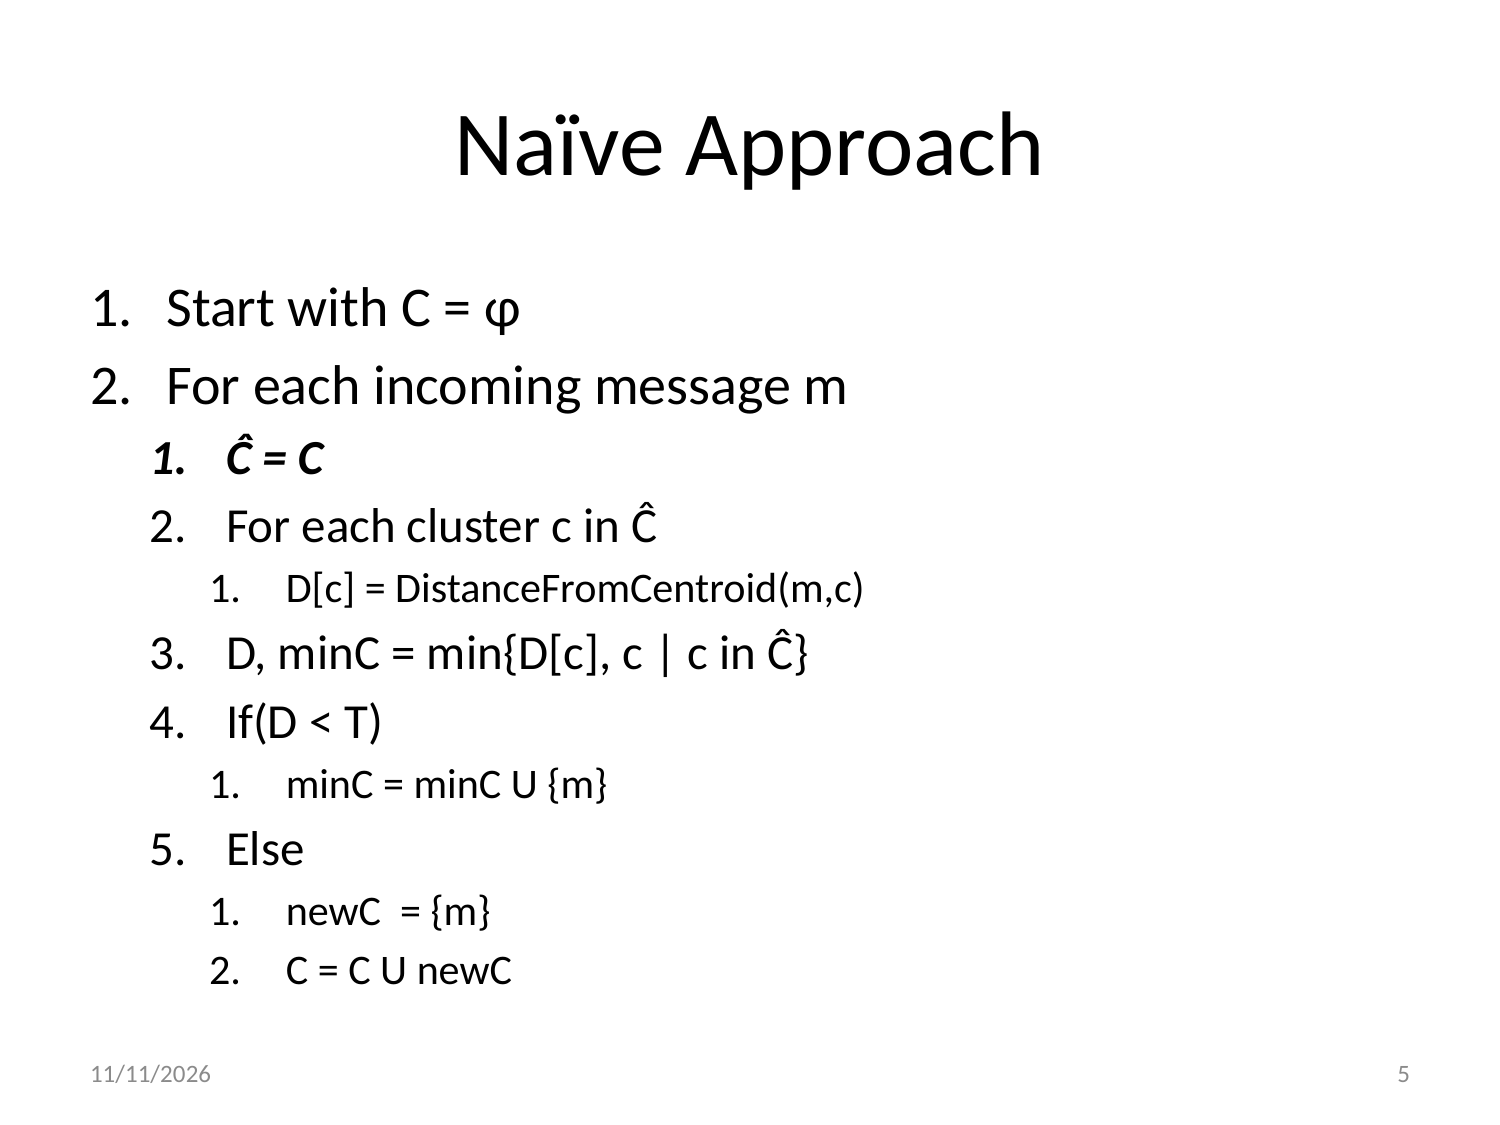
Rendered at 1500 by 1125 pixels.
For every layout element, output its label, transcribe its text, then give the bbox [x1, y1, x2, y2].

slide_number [75, 1042, 425, 1103]
slide_number 5 [1074, 1042, 1425, 1103]
title Naïve Approach [75, 45, 1425, 233]
list Start with C = ɸ For each incoming message m Ĉ = C For each cluster c in Ĉ D[c] = DistanceFromCentroid(m,c) D, minC = min{D[c], c | c in Ĉ} If(D < T) minC = minC U {m} Else newC = {m} C = C U newC [75, 262, 1425, 1005]
